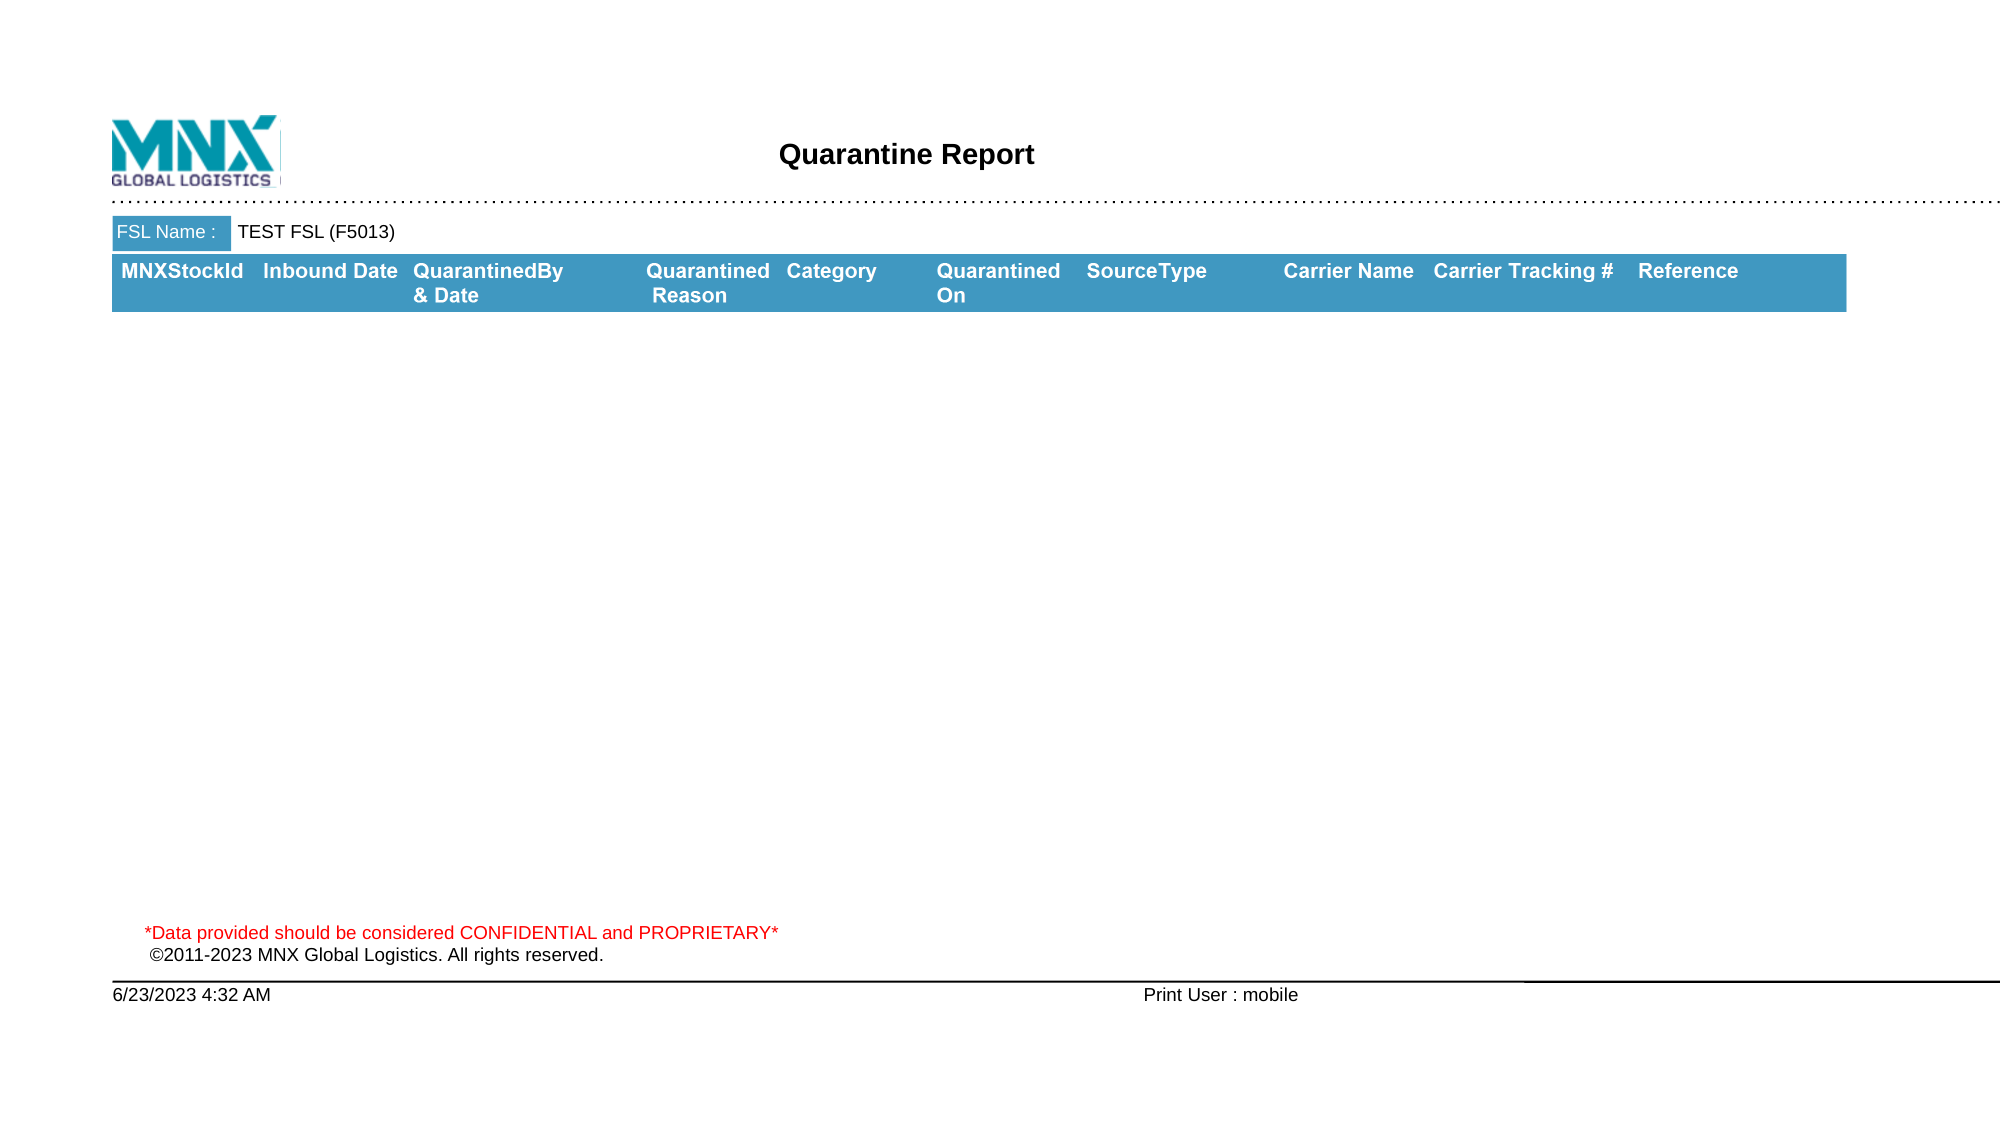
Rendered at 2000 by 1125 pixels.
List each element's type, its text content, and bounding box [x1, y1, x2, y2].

text_box TEST FSL (F5013) [233, 215, 669, 251]
picture [112, 115, 323, 188]
text_box *Data provided should be considered CONFIDENTIAL and PROPRIETARY* [144, 920, 1158, 942]
text_box 6/23/2023 4:32 AM [112, 983, 343, 1013]
picture [112, 254, 1848, 425]
text_box Print User : mobile [1055, 983, 1387, 1013]
text_box ©2011-2023 MNX Global Logistics. All rights reserved. [144, 942, 1158, 964]
text_box FSL Name : [112, 215, 232, 252]
text_box Quarantine Report [562, 131, 1252, 173]
